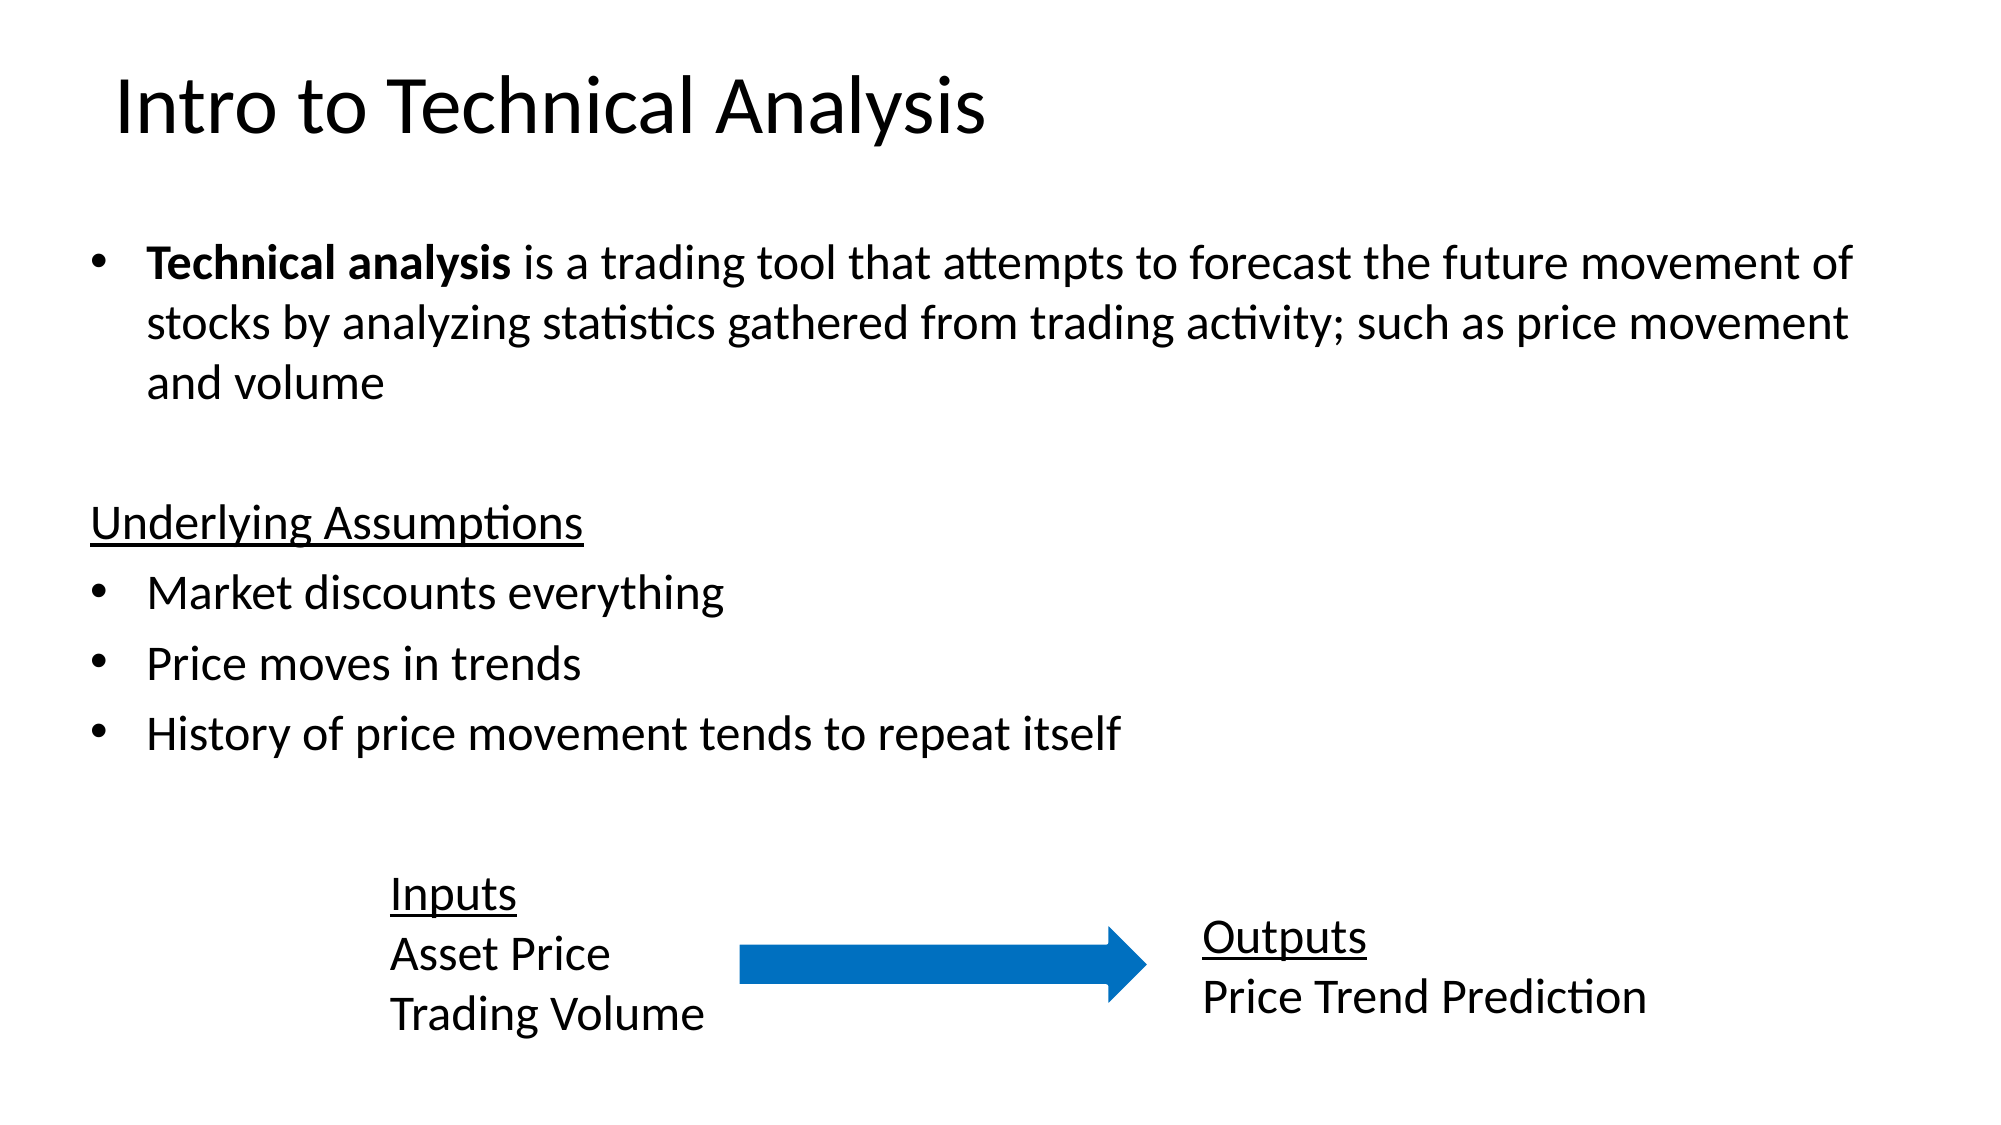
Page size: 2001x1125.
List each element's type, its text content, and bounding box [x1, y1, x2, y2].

text_box [735, 918, 1153, 1011]
title Intro to Technical Analysis [99, 6, 1900, 162]
list Technical analysis is a trading tool that attempts to forecast the future movement of stocks by analyzing statistics gathered from trading activity; such as price movement and volume Underlying Assumptions Market discounts everything Price moves in trends History of price movement tends to repeat itself [75, 162, 1938, 812]
text_box Outputs Price Trend Prediction [1187, 896, 1688, 1032]
text_box Inputs Asset Price Trading Volume [375, 853, 1163, 1048]
